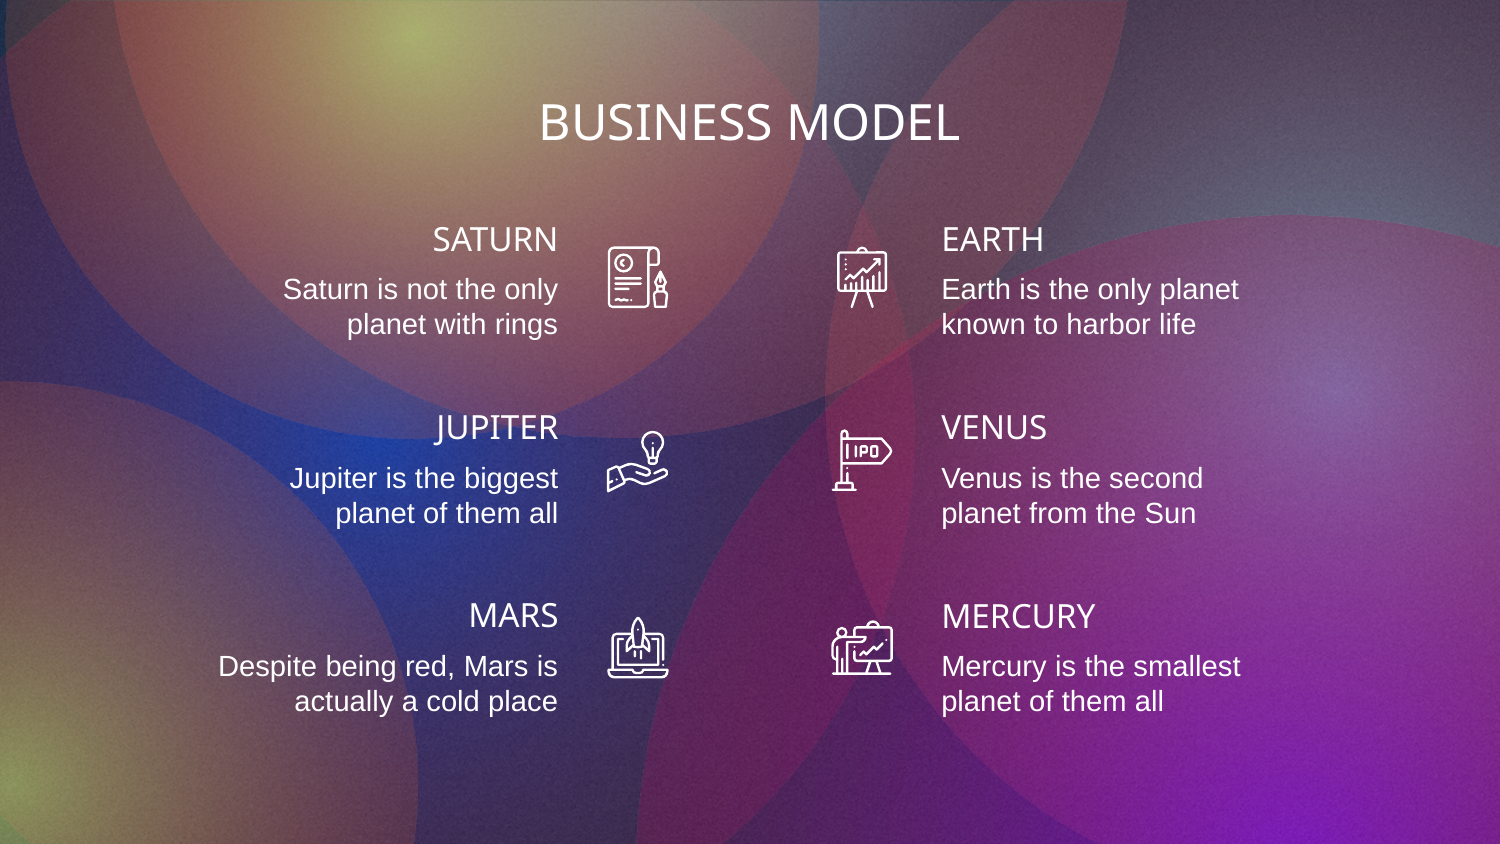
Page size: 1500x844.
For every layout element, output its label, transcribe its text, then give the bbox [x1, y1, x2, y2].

title EARTH [926, 212, 1303, 255]
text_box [830, 620, 894, 676]
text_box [836, 246, 888, 309]
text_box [606, 430, 670, 493]
subtitle Despite being red, Mars is actually a cold place [196, 632, 574, 731]
subtitle Jupiter is the biggest planet of them all [196, 443, 574, 543]
title SATURN [196, 212, 574, 255]
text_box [607, 246, 669, 309]
subtitle Earth is the only planet known to harbor life [926, 255, 1303, 355]
title JUPITER [196, 400, 574, 443]
title MARS [196, 588, 574, 632]
subtitle Venus is the second planet from the Sun [926, 443, 1303, 543]
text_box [607, 616, 669, 679]
title VENUS [926, 400, 1303, 443]
title MERCURY [926, 588, 1303, 632]
subtitle Mercury is the smallest planet of them all [926, 632, 1303, 731]
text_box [831, 429, 894, 492]
title BUSINESS MODEL [118, 75, 1382, 169]
subtitle Saturn is not the only planet with rings [196, 255, 574, 355]
